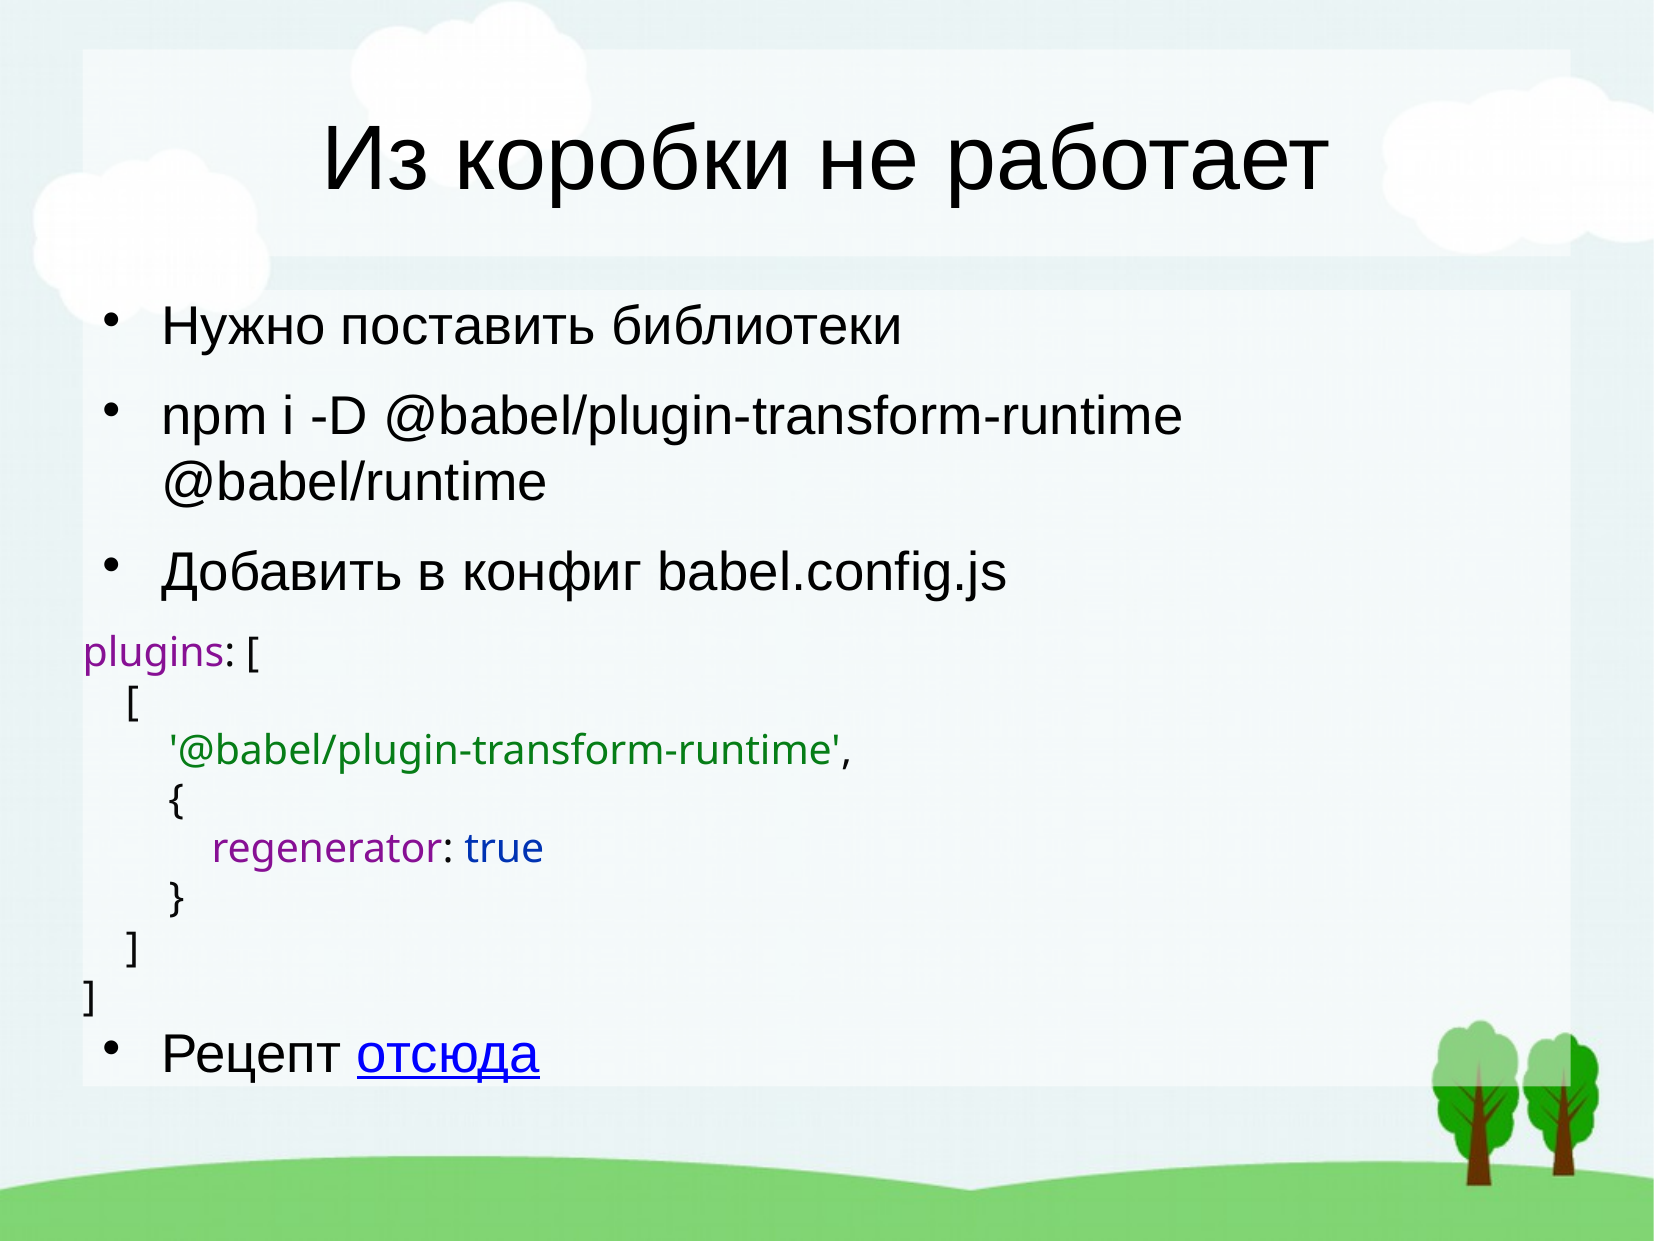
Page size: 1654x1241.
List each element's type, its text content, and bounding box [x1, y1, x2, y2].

picture [0, 0, 1654, 1241]
text_box Из коробки не работает [82, 49, 1571, 257]
text_box Нужно поставить библиотеки npm i -D @babel/plugin-transform-runtime @babel/runtime Добавить в конфиг babel.config.js plugins: [ [ '@babel/plugin-transform-runtime', { regenerator: true } ] ] Рецепт отсюда [82, 290, 1571, 1087]
